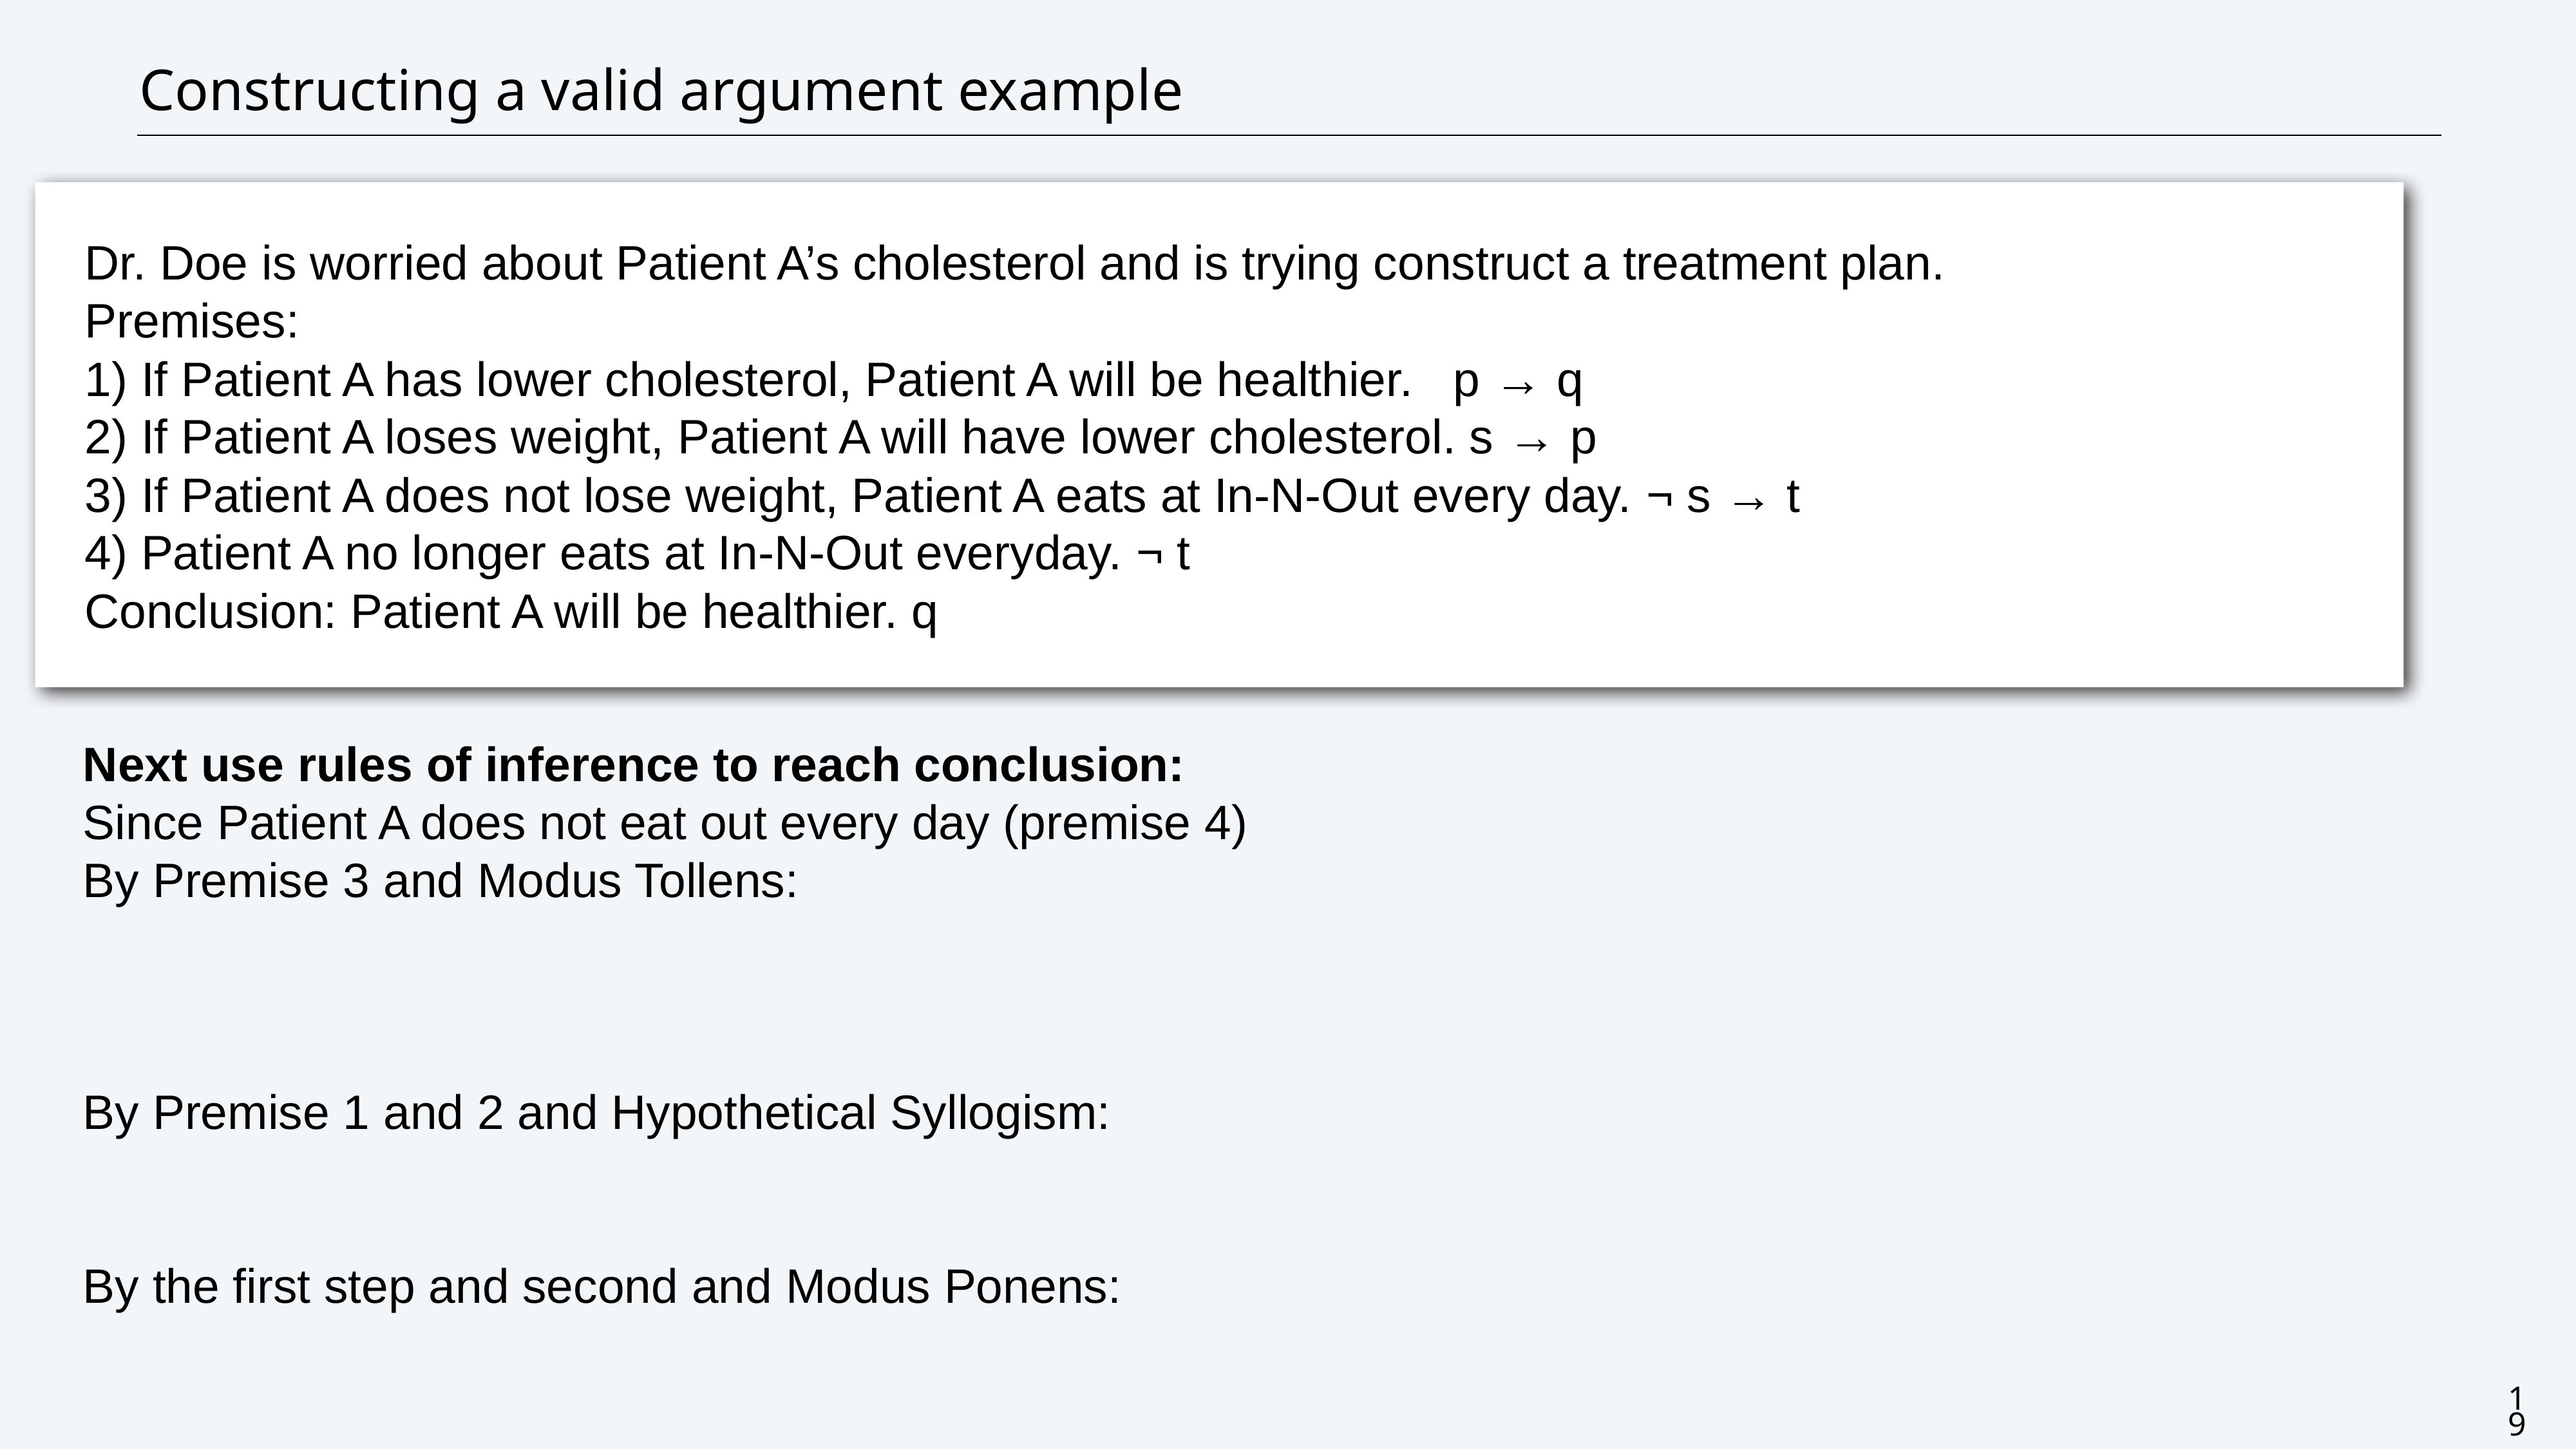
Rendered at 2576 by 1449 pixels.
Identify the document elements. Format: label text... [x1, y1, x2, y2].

text_box Dr. Doe is worried about Patient A’s cholesterol and is trying construct a treatment plan. Premises: 1) If Patient A has lower cholesterol, Patient A will be healthier. p → q 2) If Patient A loses weight, Patient A will have lower cholesterol. s → p 3) If Patient A does not lose weight, Patient A eats at In-N-Out every day. ¬ s → t 4) Patient A no longer eats at In-N-Out everyday. ¬ t Conclusion: Patient A will be healthier. q [35, 182, 2404, 688]
text_box Next use rules of inference to reach conclusion: Since Patient A does not eat out every day (premise 4) By Premise 3 and Modus Tollens: By Premise 1 and 2 and Hypothetical Syllogism: By the first step and second and Modus Ponens: [77, 728, 2576, 1377]
slide_number 19 [2503, 1379, 2546, 1426]
title Constructing a valid argument example [133, 39, 2320, 136]
